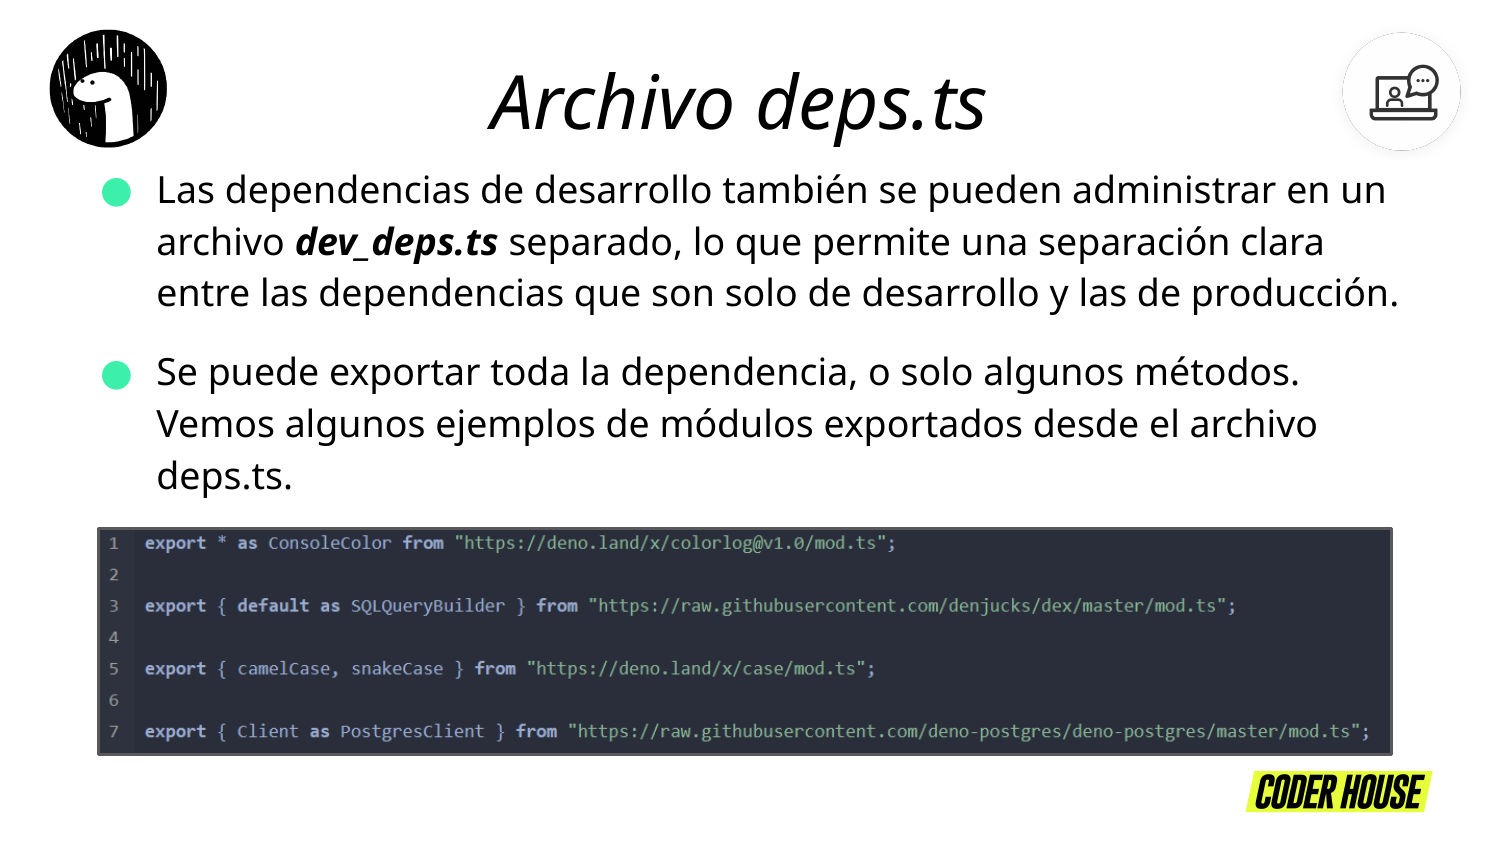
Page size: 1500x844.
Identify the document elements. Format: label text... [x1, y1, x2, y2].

picture [1241, 764, 1437, 819]
picture [1328, 18, 1475, 165]
picture [99, 529, 1390, 753]
picture [4, 24, 215, 151]
text_box Las dependencias de desarrollo también se pueden administrar en un archivo dev_deps.ts separado, lo que permite una separación clara entre las dependencias que son solo de desarrollo y las de producción. Se puede exportar toda la dependencia, o solo algunos métodos. Vemos algunos ejemplos de módulos exportados desde el archivo deps.ts. [66, 72, 1428, 449]
text_box Archivo deps.ts [193, 39, 1307, 165]
